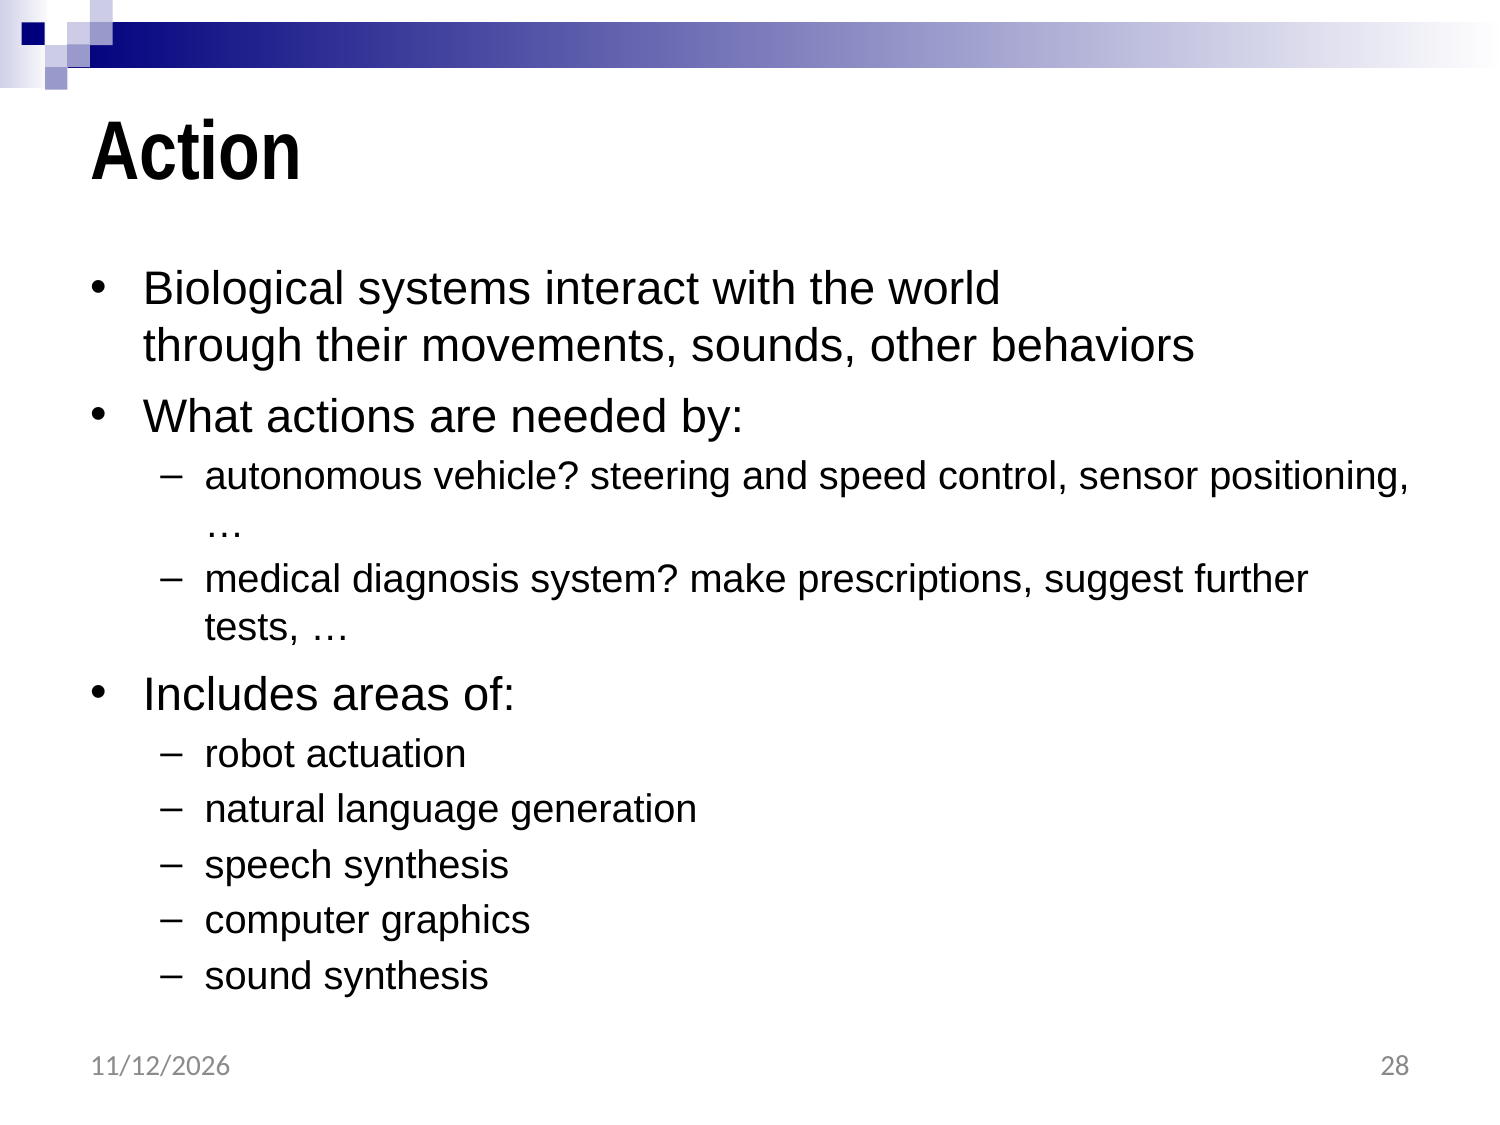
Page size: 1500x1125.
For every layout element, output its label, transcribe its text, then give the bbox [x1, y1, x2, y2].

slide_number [75, 1037, 425, 1091]
slide_number 28 [1074, 1037, 1425, 1091]
list Biological systems interact with the world through their movements, sounds, other behaviors What actions are needed by: autonomous vehicle? steering and speed control, sensor positioning, … medical diagnosis system? make prescriptions, suggest further tests, … Includes areas of: robot actuation natural language generation speech synthesis computer graphics sound synthesis [75, 249, 1425, 1013]
title Action [75, 67, 1425, 225]
